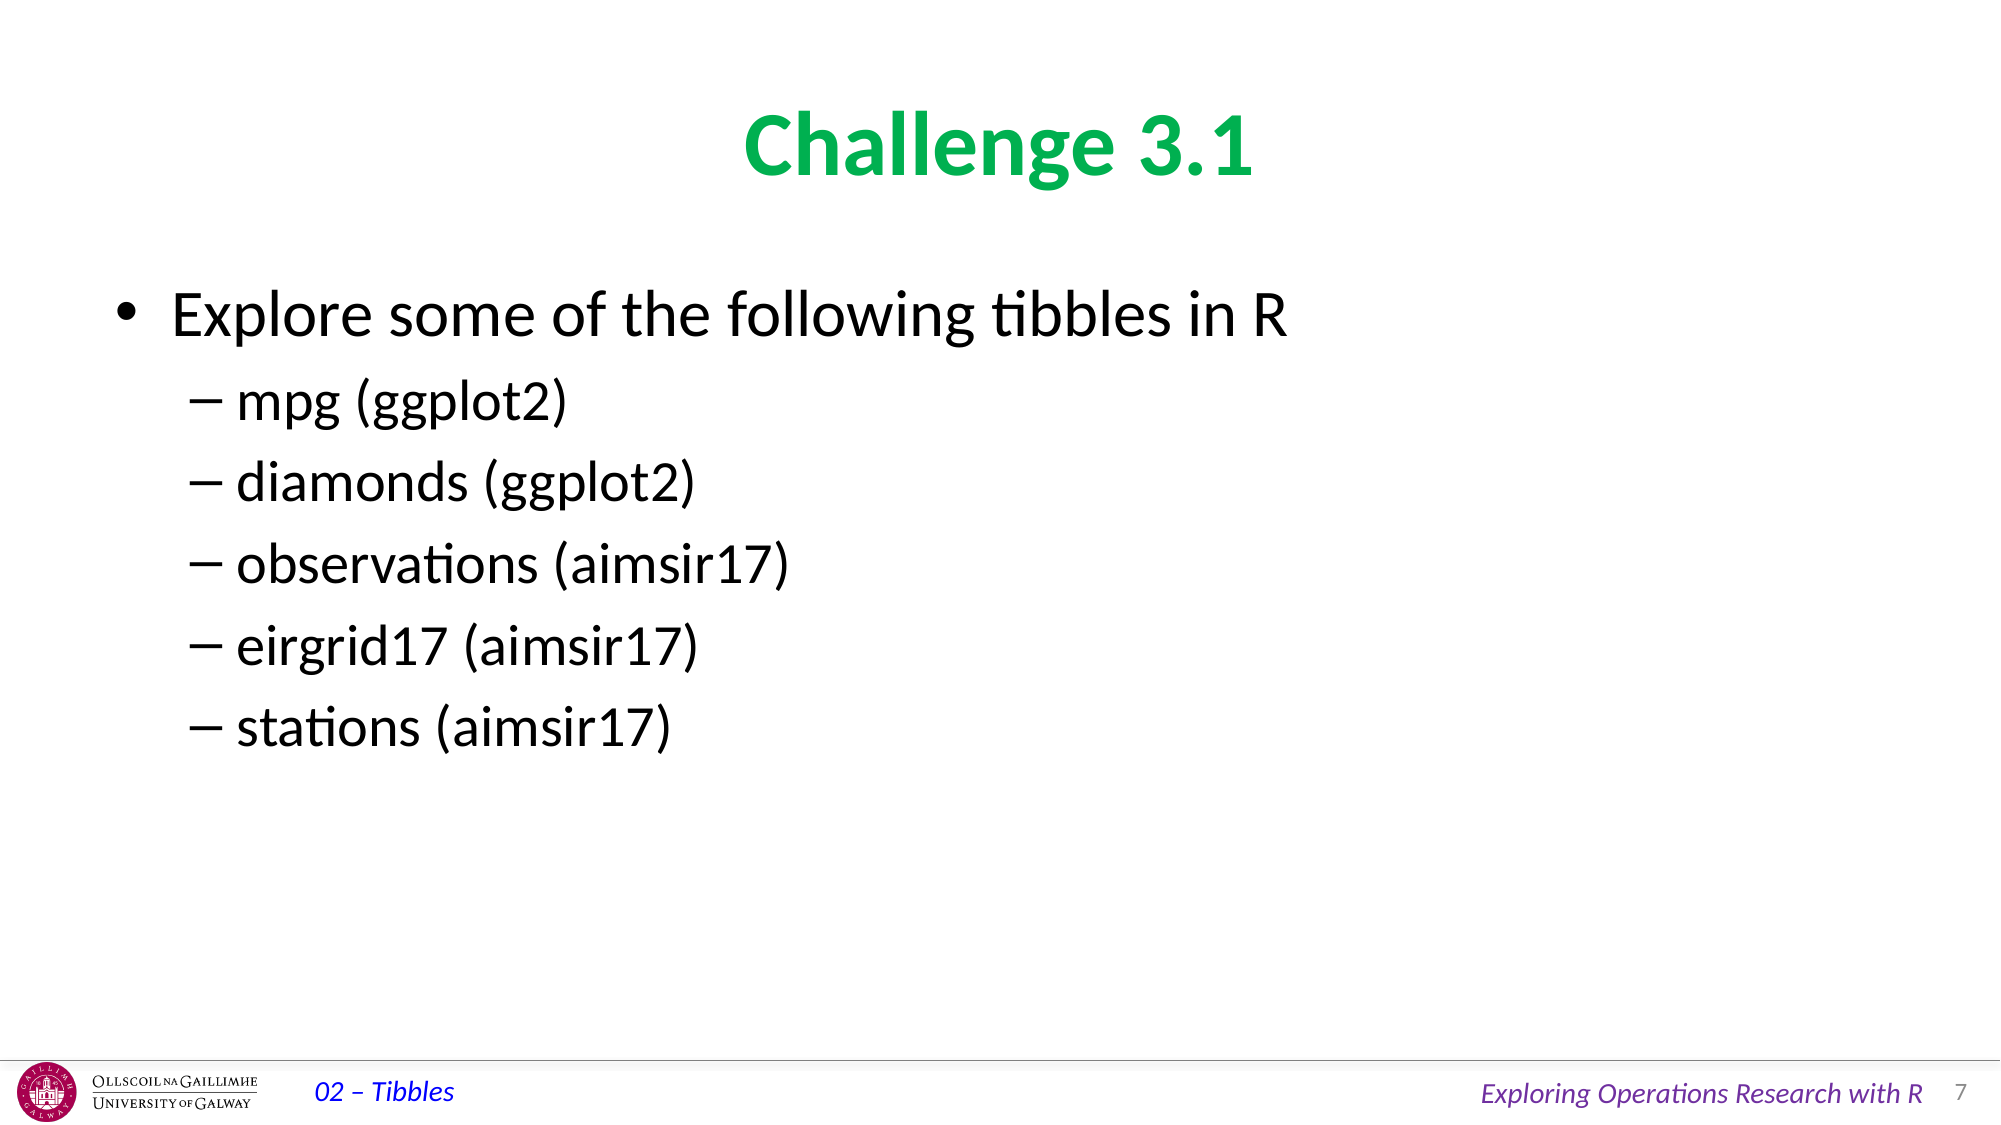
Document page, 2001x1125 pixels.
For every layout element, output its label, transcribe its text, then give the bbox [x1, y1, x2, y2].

slide_number 7 [1899, 1060, 1983, 1120]
list Explore some of the following tibbles in R mpg (ggplot2) diamonds (ggplot2) observations (aimsir17) eirgrid17 (aimsir17) stations (aimsir17) [99, 262, 1900, 1005]
picture [17, 1062, 257, 1122]
title Challenge 3.1 [99, 45, 1900, 233]
